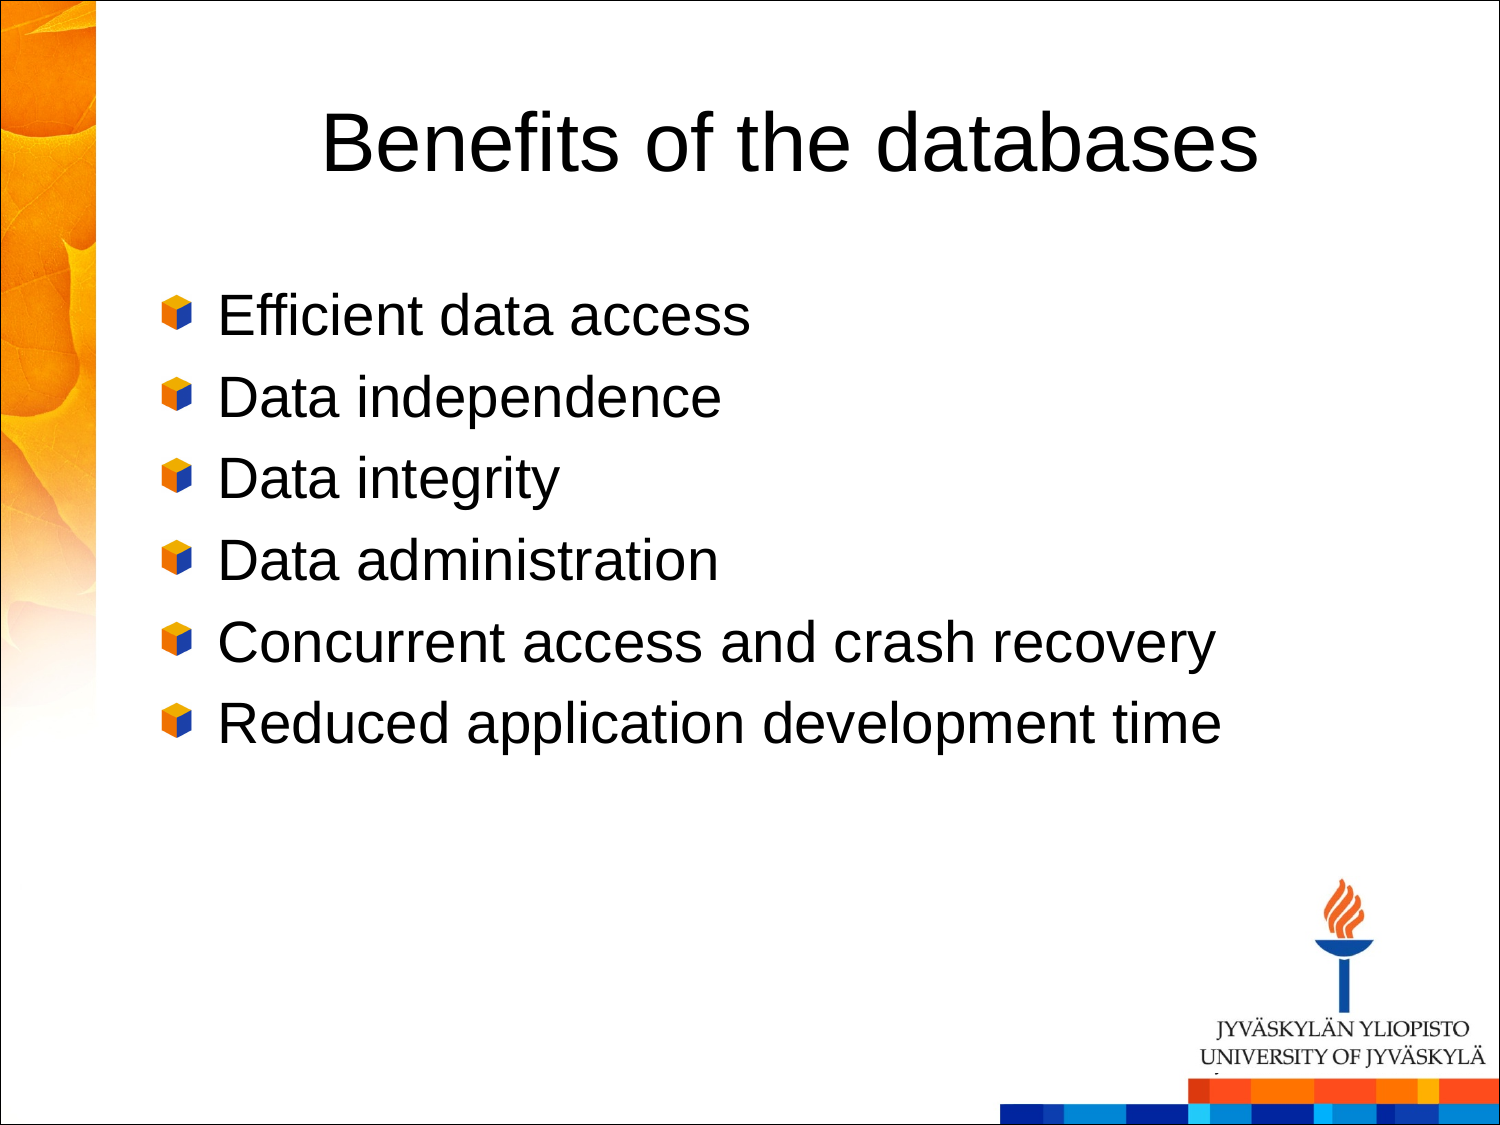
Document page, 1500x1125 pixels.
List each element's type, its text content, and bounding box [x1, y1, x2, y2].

title Benefits of the databases [145, 44, 1436, 232]
list Efficient data access Data independence Data integrity Data administration Concurrent access and crash recovery Reduced application development time [145, 269, 1436, 953]
picture [1, 1, 1499, 1124]
